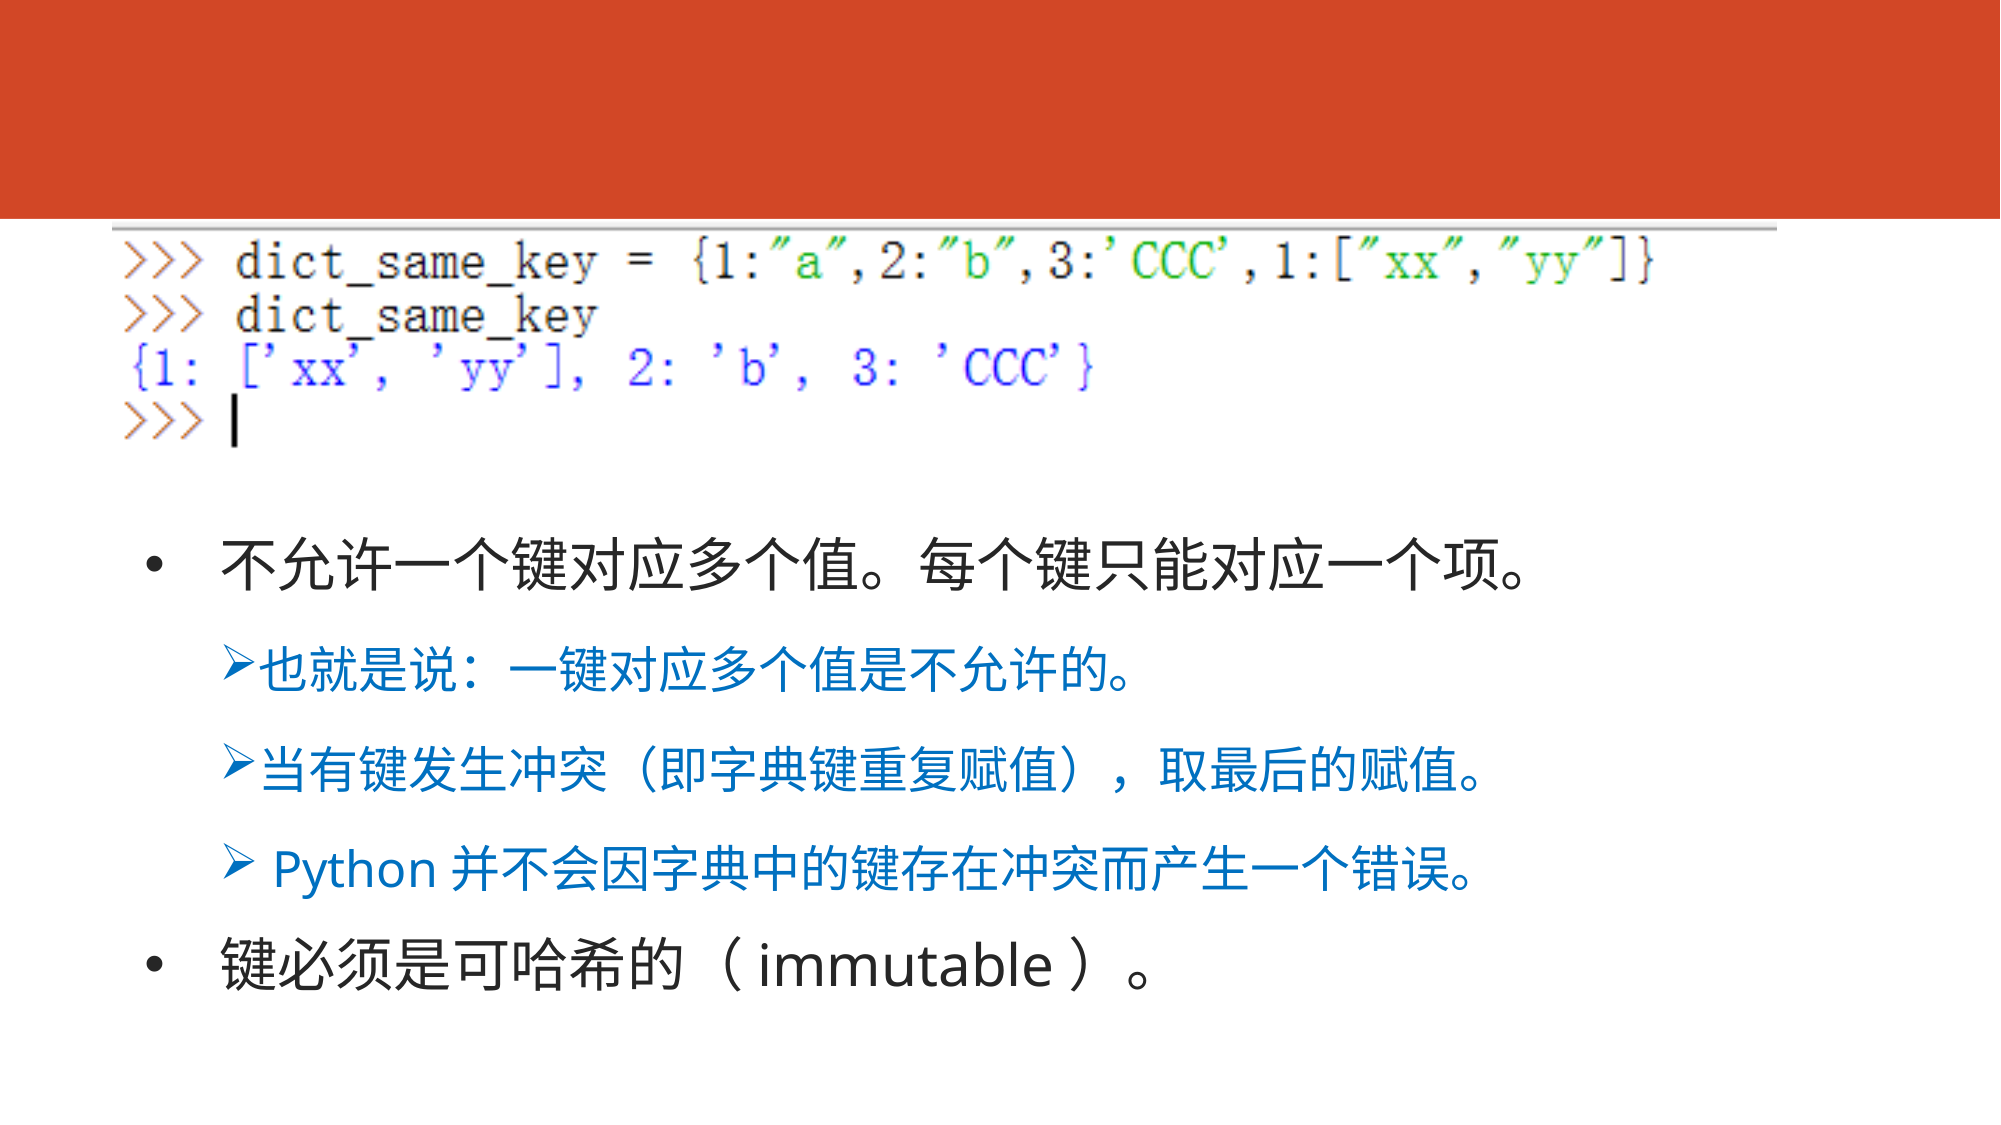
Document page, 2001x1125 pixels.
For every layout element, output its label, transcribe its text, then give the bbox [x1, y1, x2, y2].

list 不允许一个键对应多个值。每个键只能对应一个项。 也就是说：一键对应多个值是不允许的。 当有键发生冲突（即字典键重复赋值），取最后的赋值。 Python并不会因字典中的键存在冲突而产生一个错误。 键必须是可哈希的（immutable）。 [129, 540, 1777, 1063]
picture [112, 220, 1777, 465]
